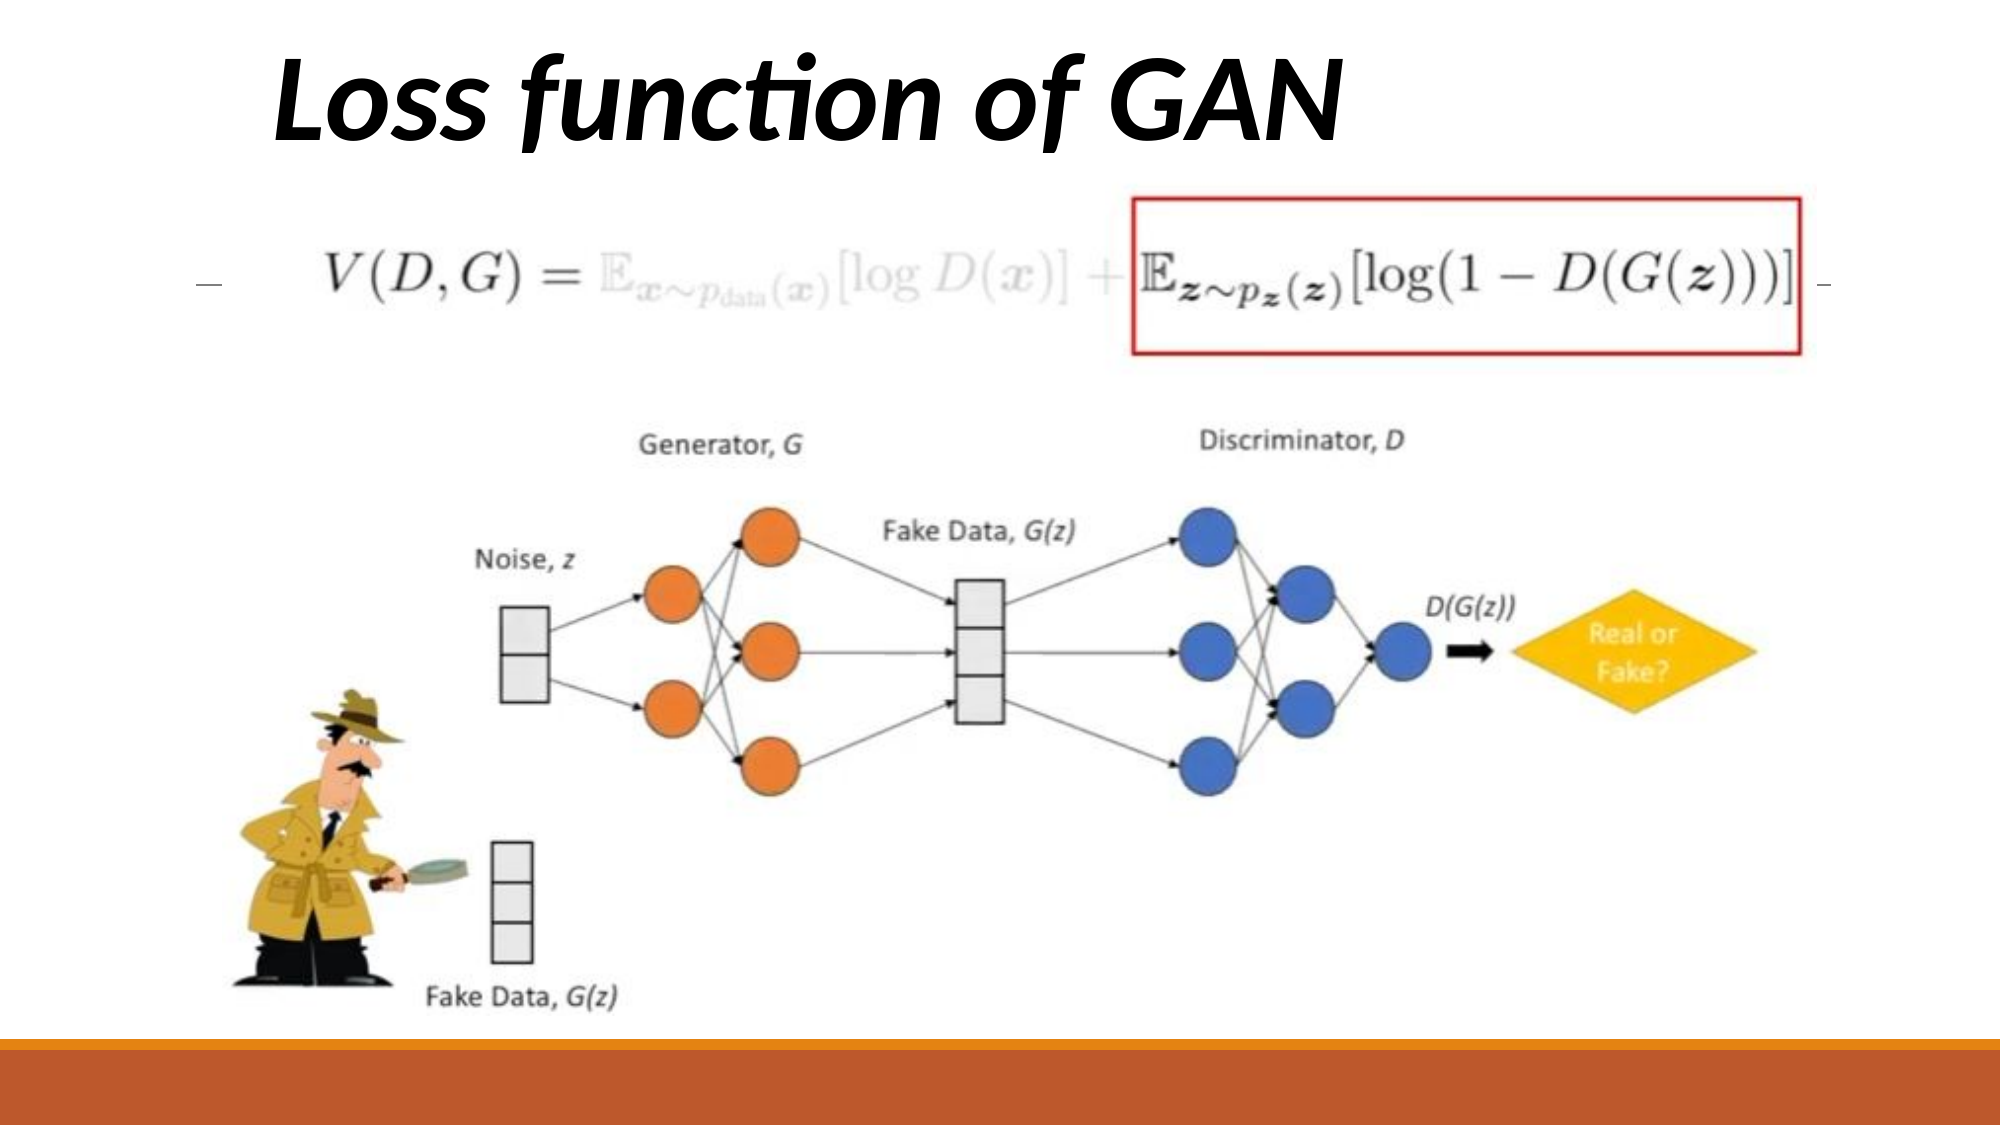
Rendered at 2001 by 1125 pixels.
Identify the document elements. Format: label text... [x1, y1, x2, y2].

text_box Loss function of GAN [257, 0, 1405, 143]
picture [222, 153, 1817, 1017]
